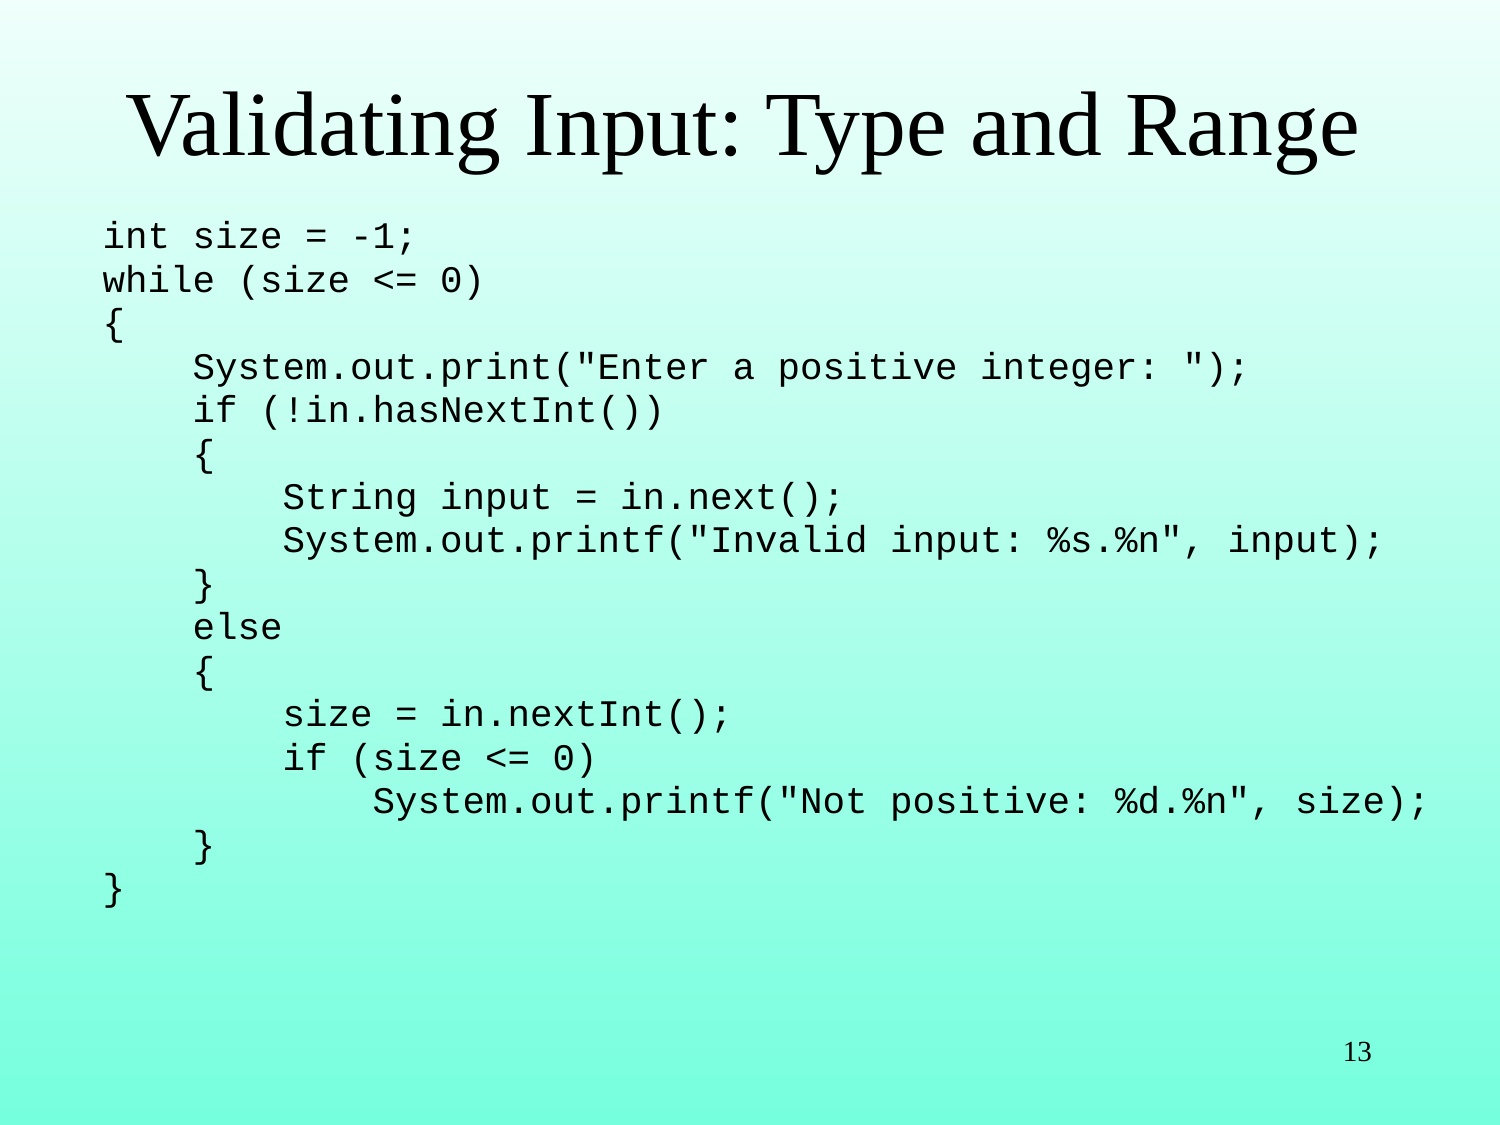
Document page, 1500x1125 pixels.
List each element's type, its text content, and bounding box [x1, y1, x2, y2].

title Validating Input: Type and Range [75, 37, 1413, 200]
slide_number 13 [1074, 1024, 1388, 1101]
list int size = -1; while (size <= 0) { System.out.print("Enter a positive integer: "); if (!in.hasNextInt()) { String input = in.next(); System.out.printf("Invalid input: %s.%n", input); } else { size = in.nextInt(); if (size <= 0) System.out.printf("Not positive: %d.%n", size); } } [87, 212, 1475, 1013]
